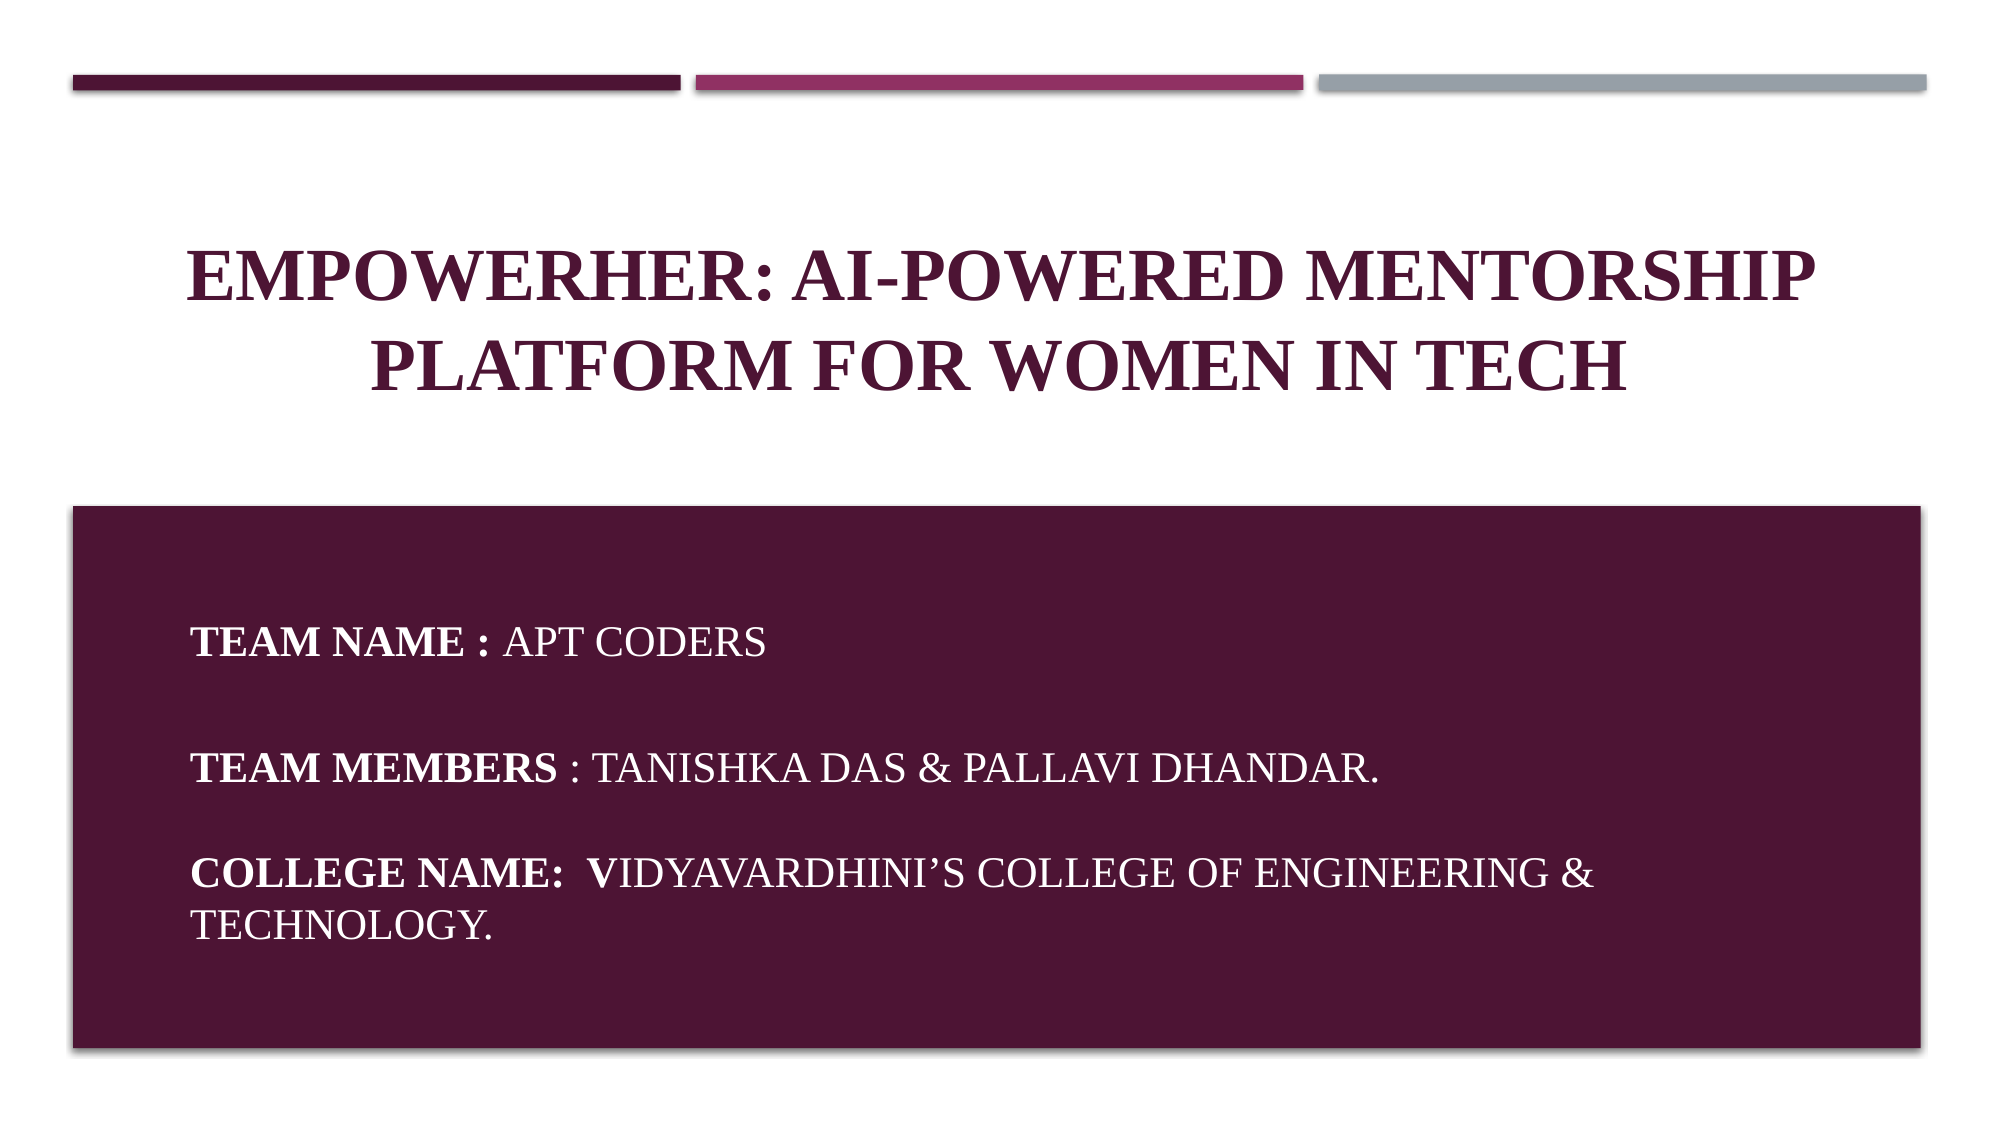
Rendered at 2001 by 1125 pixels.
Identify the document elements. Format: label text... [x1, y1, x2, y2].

title EmpowerHer: AI-Powered Mentorship Platform for Women in Tech [45, 21, 1955, 414]
subtitle Team Name : APT Coders Team Members : Tanishka Das & Pallavi Dhandar. College Name: Vidyavardhini’s College Of Engineering & Technology. [174, 605, 1834, 984]
